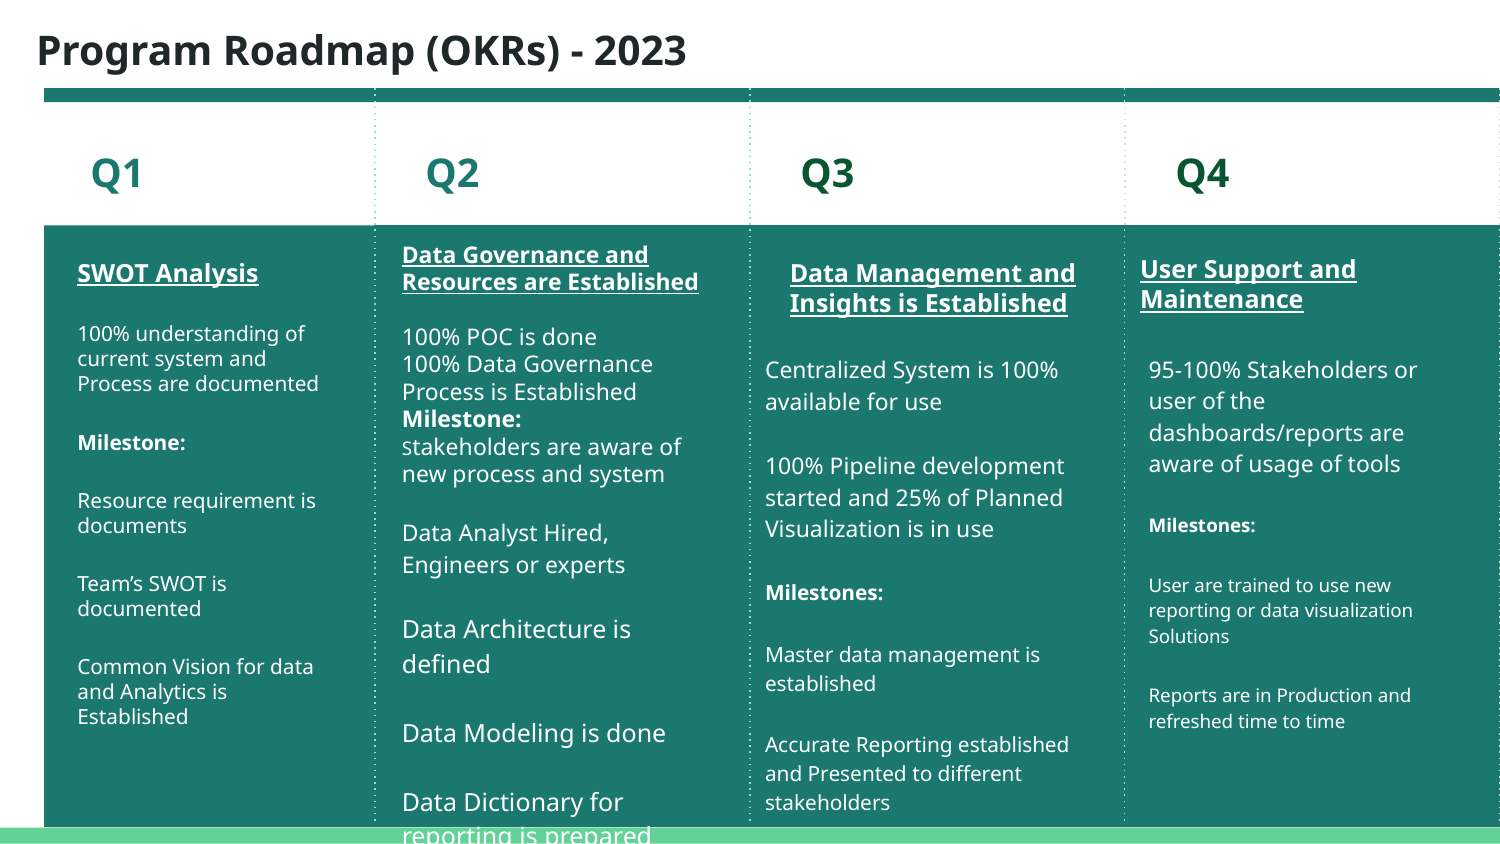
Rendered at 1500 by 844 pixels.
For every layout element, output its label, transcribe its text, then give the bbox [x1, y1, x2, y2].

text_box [376, 87, 751, 828]
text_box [1124, 87, 1500, 828]
title Program Roadmap (OKRs) - 2023 [0, 9, 1429, 89]
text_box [43, 87, 376, 828]
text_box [751, 87, 1123, 828]
